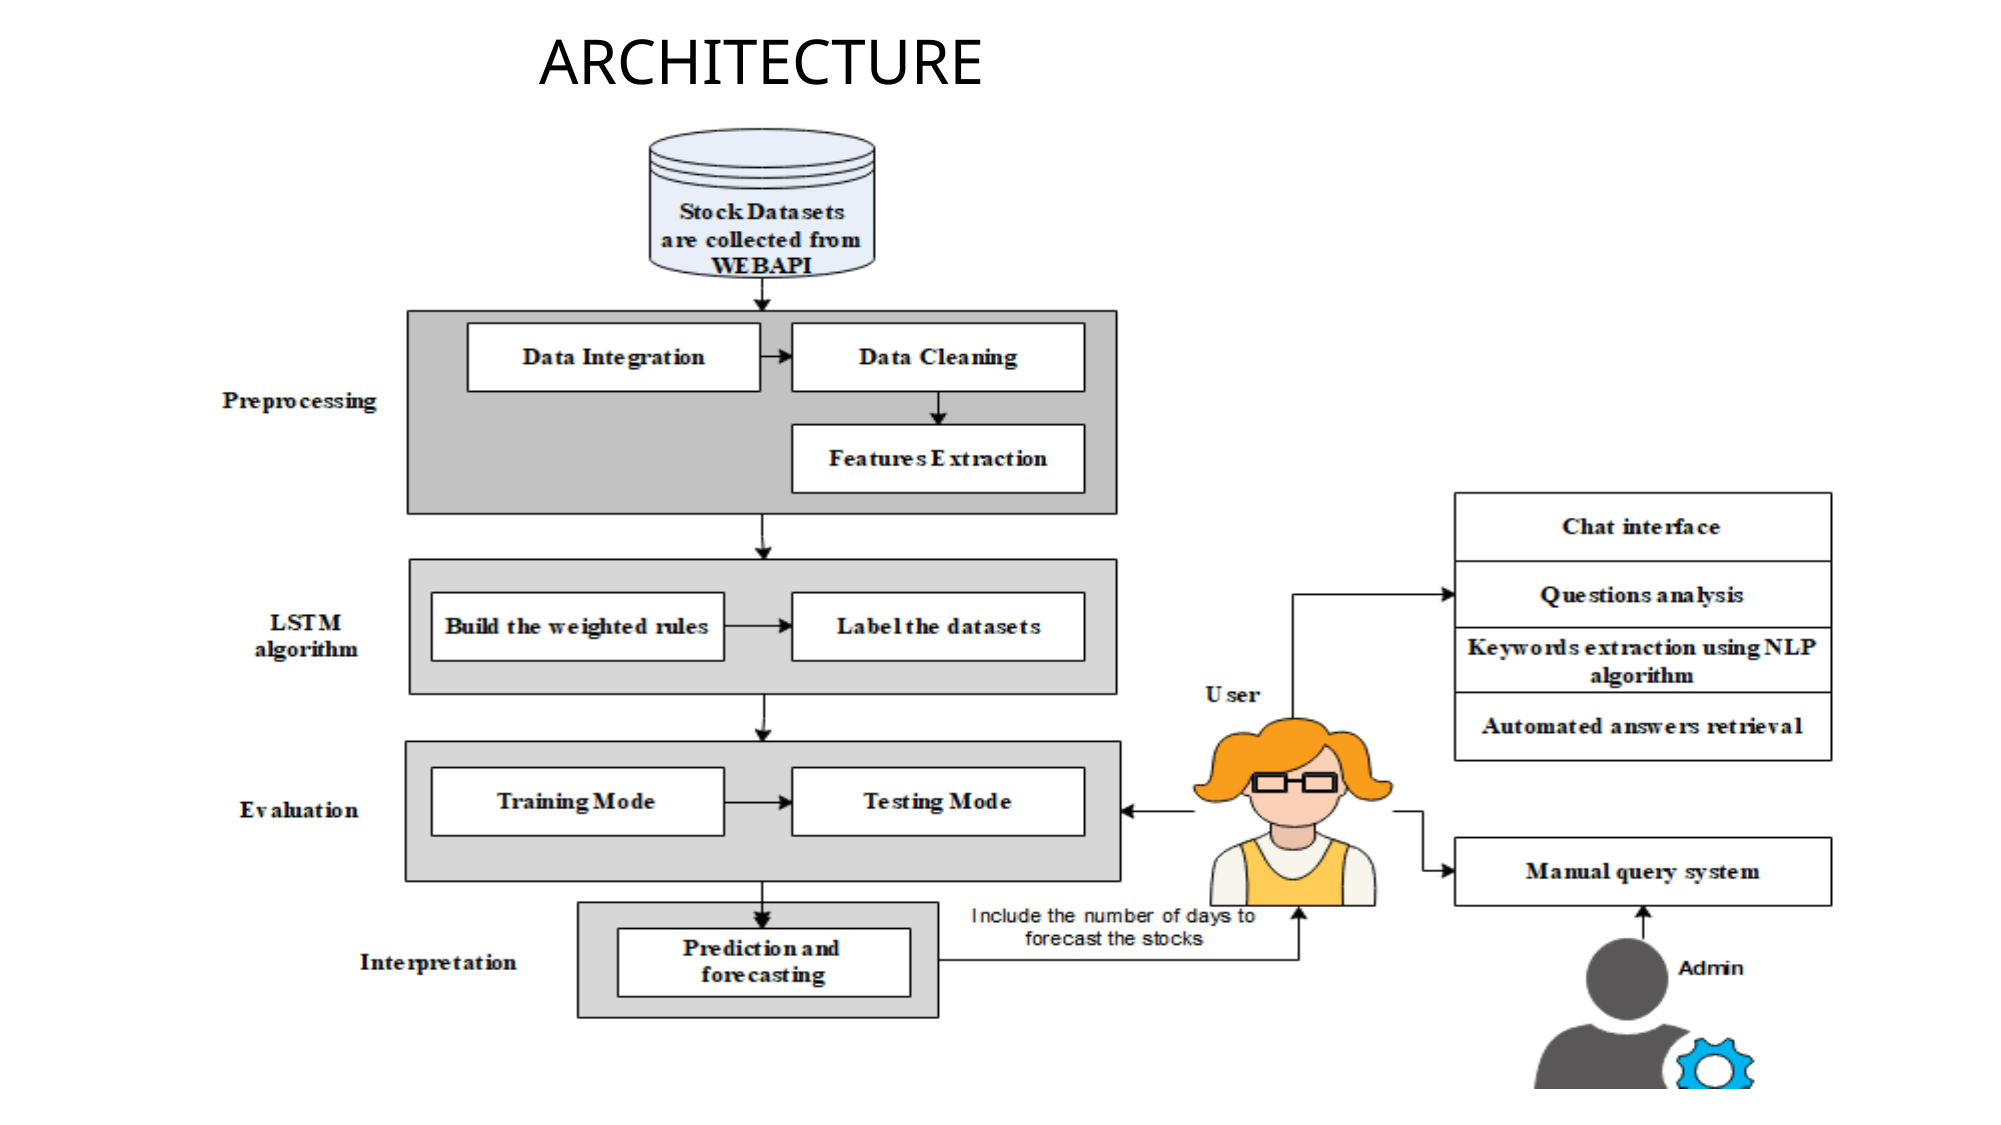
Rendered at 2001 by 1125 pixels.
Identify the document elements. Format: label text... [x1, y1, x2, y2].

title ARCHITECTURE [531, 22, 1116, 106]
picture [197, 117, 1846, 1089]
picture [1695, 1055, 1733, 1089]
